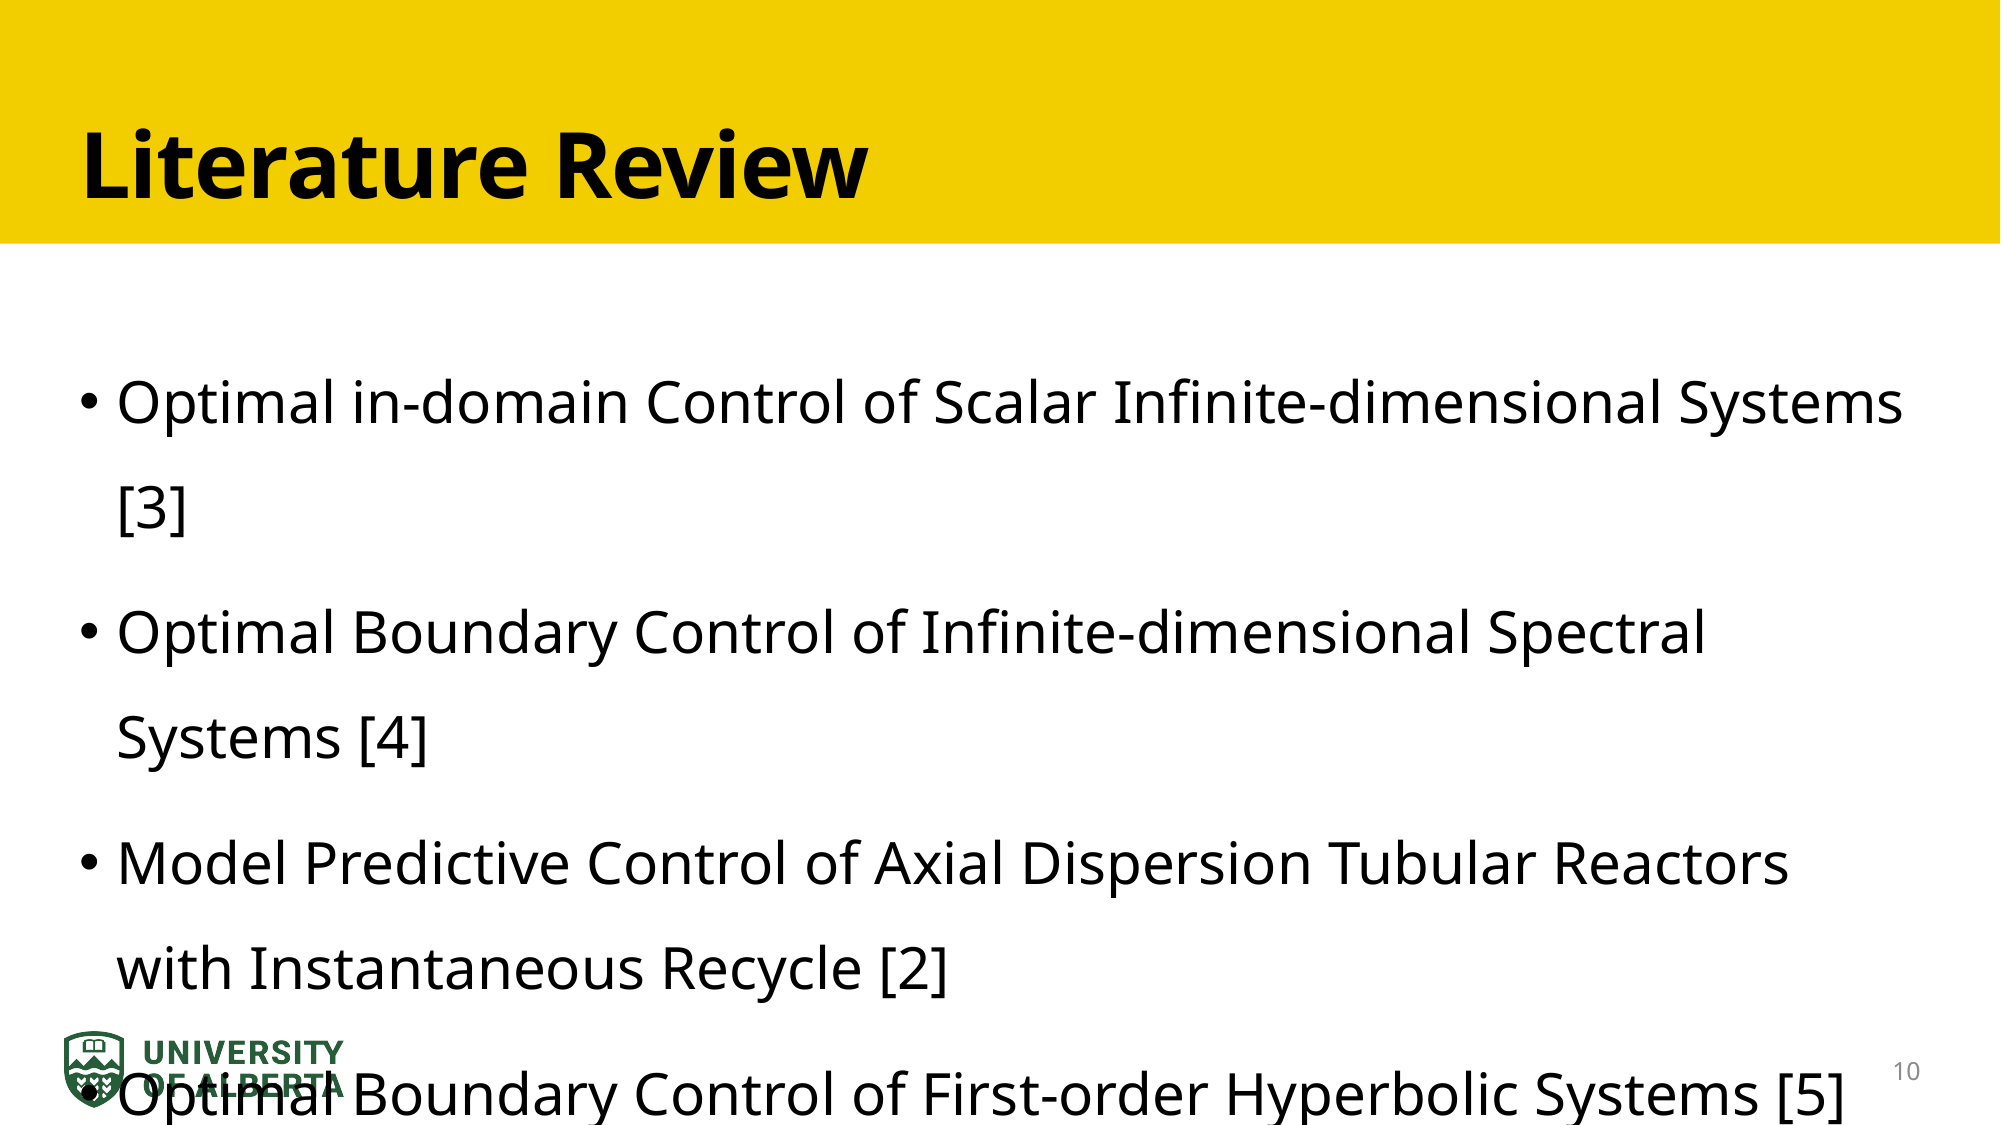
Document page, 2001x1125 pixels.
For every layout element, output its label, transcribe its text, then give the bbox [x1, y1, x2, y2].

title Literature Review [64, 59, 1623, 278]
list Optimal in-domain Control of Scalar Infinite-dimensional Systems [3] Optimal Boundary Control of Infinite-dimensional Spectral Systems [4] Model Predictive Control of Axial Dispersion Tubular Reactors with Instantaneous Recycle [2] Optimal Boundary Control of First-order Hyperbolic Systems [5] [64, 322, 1936, 1011]
picture [64, 1031, 344, 1108]
slide_number 10 [1448, 1042, 1936, 1103]
